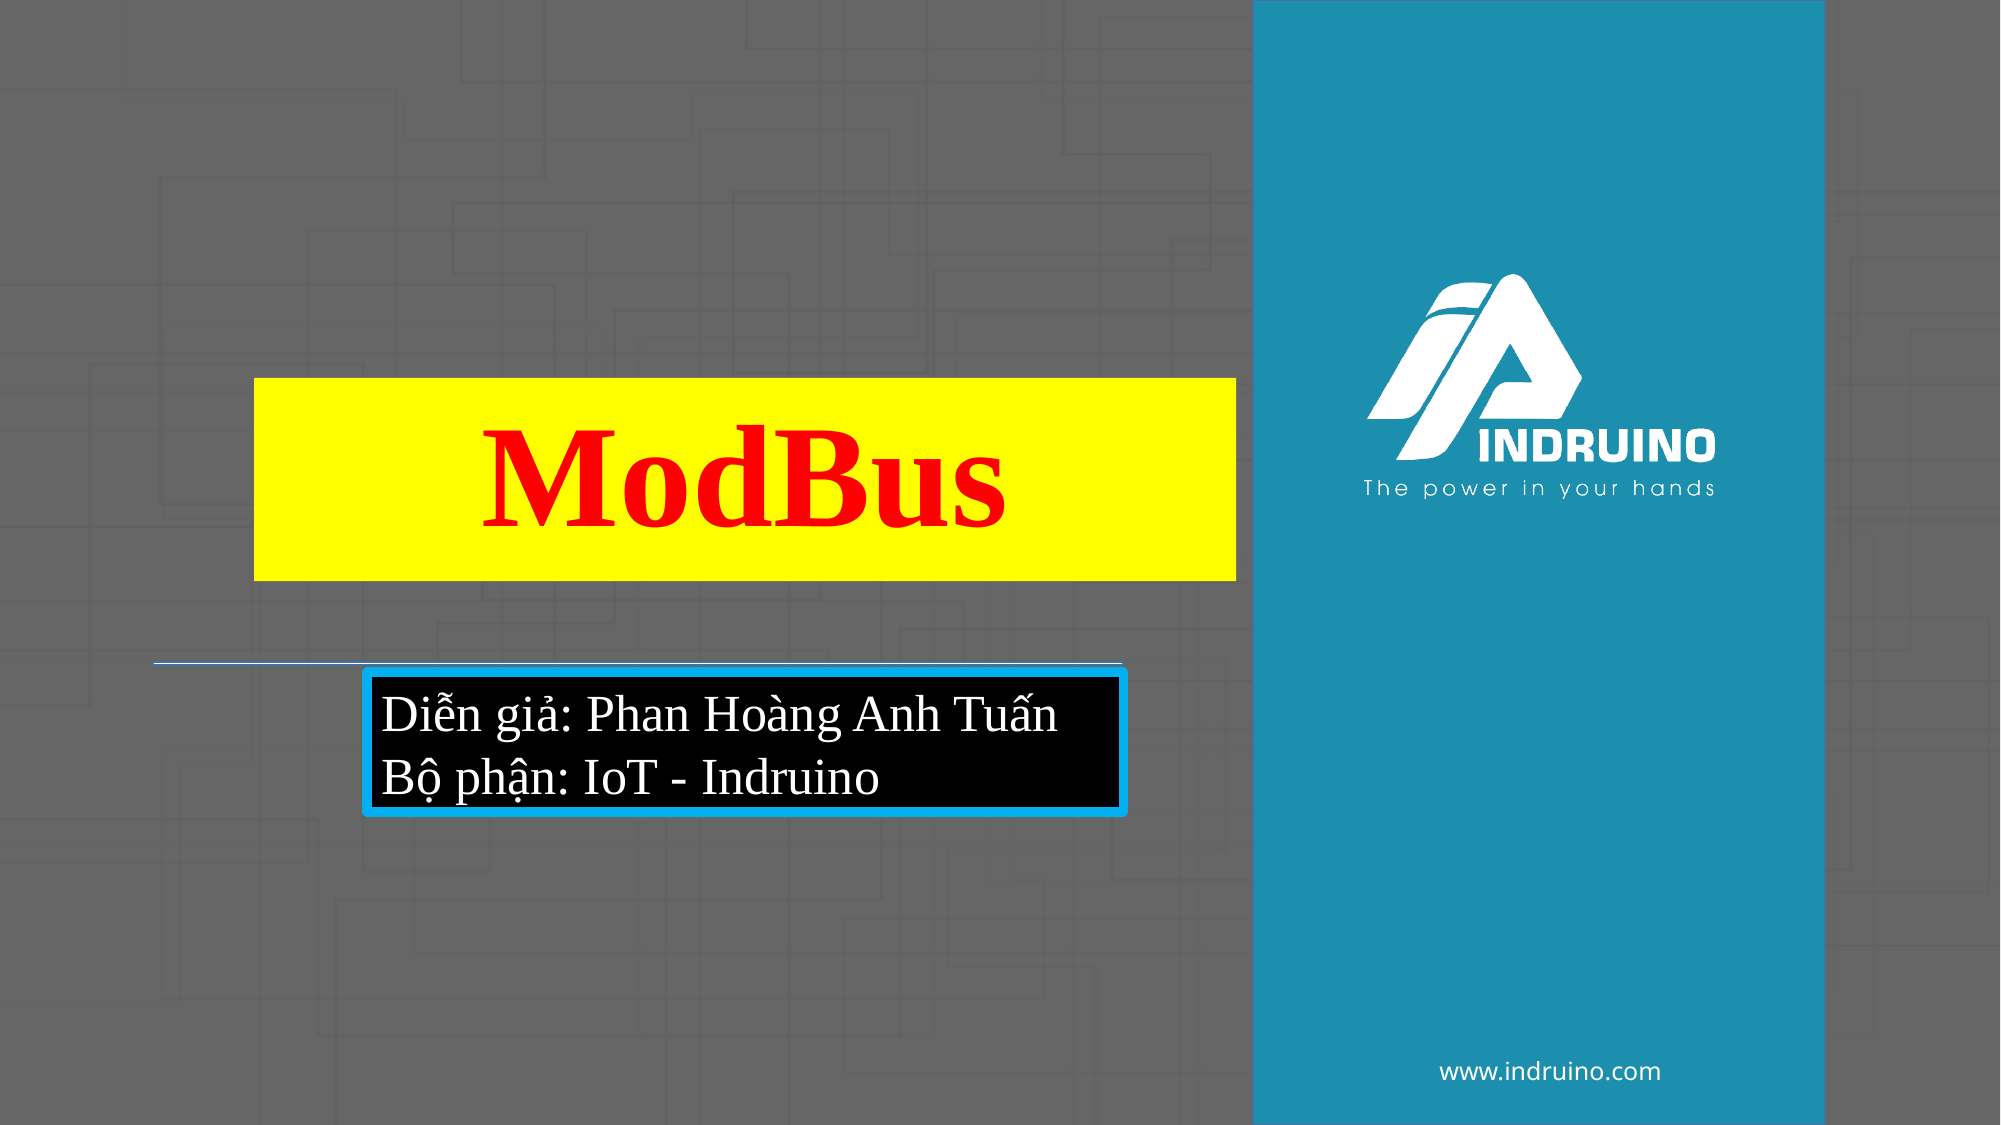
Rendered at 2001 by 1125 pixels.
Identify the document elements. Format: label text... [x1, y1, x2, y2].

picture [1826, 0, 2001, 1125]
picture [0, 0, 1252, 1125]
picture [1361, 269, 1717, 504]
title ModBus [254, 377, 1237, 582]
footer www.indruino.com [1396, 1042, 1705, 1103]
text_box Diễn giả: Phan Hoàng Anh Tuấn Bộ phận: IoT - Indruino [366, 672, 1124, 812]
